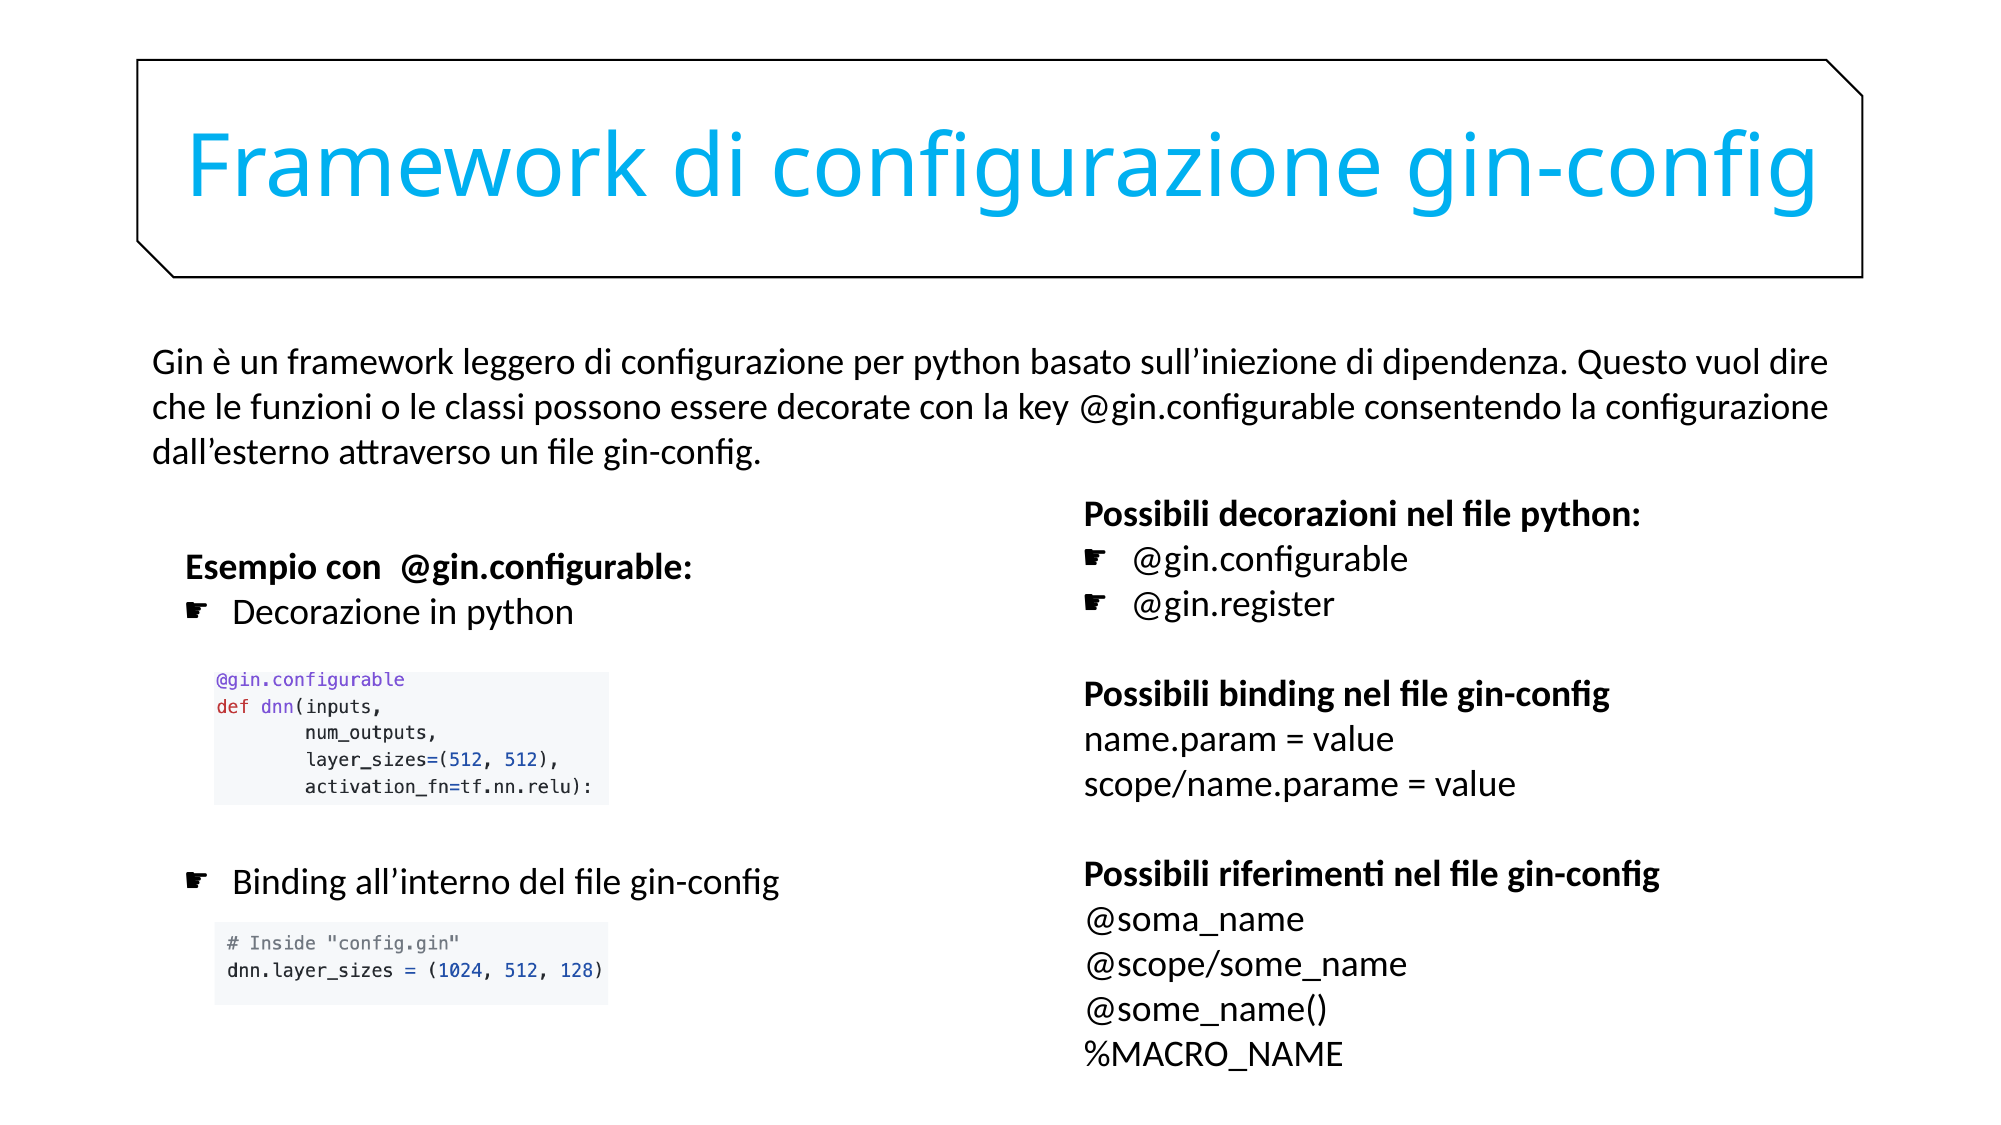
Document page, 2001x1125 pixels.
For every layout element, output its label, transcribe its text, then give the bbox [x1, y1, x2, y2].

text_box Possibili decorazioni nel file python: @gin.configurable @gin.register Possibili binding nel file gin-config name.param = value scope/name.parame = value Possibili riferimenti nel file gin-config @soma_name @scope/some_name @some_name() %MACRO_NAME [1069, 481, 1715, 1081]
text_box Gin è un framework leggero di configurazione per python basato sull’iniezione di dipendenza. Questo vuol dire che le funzioni o le classi possono essere decorate con la key @gin.configurable consentendo la configurazione dall’esterno attraverso un file gin-config. [137, 329, 1863, 480]
title Framework di configurazione gin-config [170, 59, 1885, 278]
text_box [136, 58, 1827, 276]
picture [214, 672, 609, 805]
picture [214, 922, 609, 1005]
text_box Esempio con @gin.configurable: Decorazione in python Binding all’interno del file gin-config [170, 534, 817, 1000]
